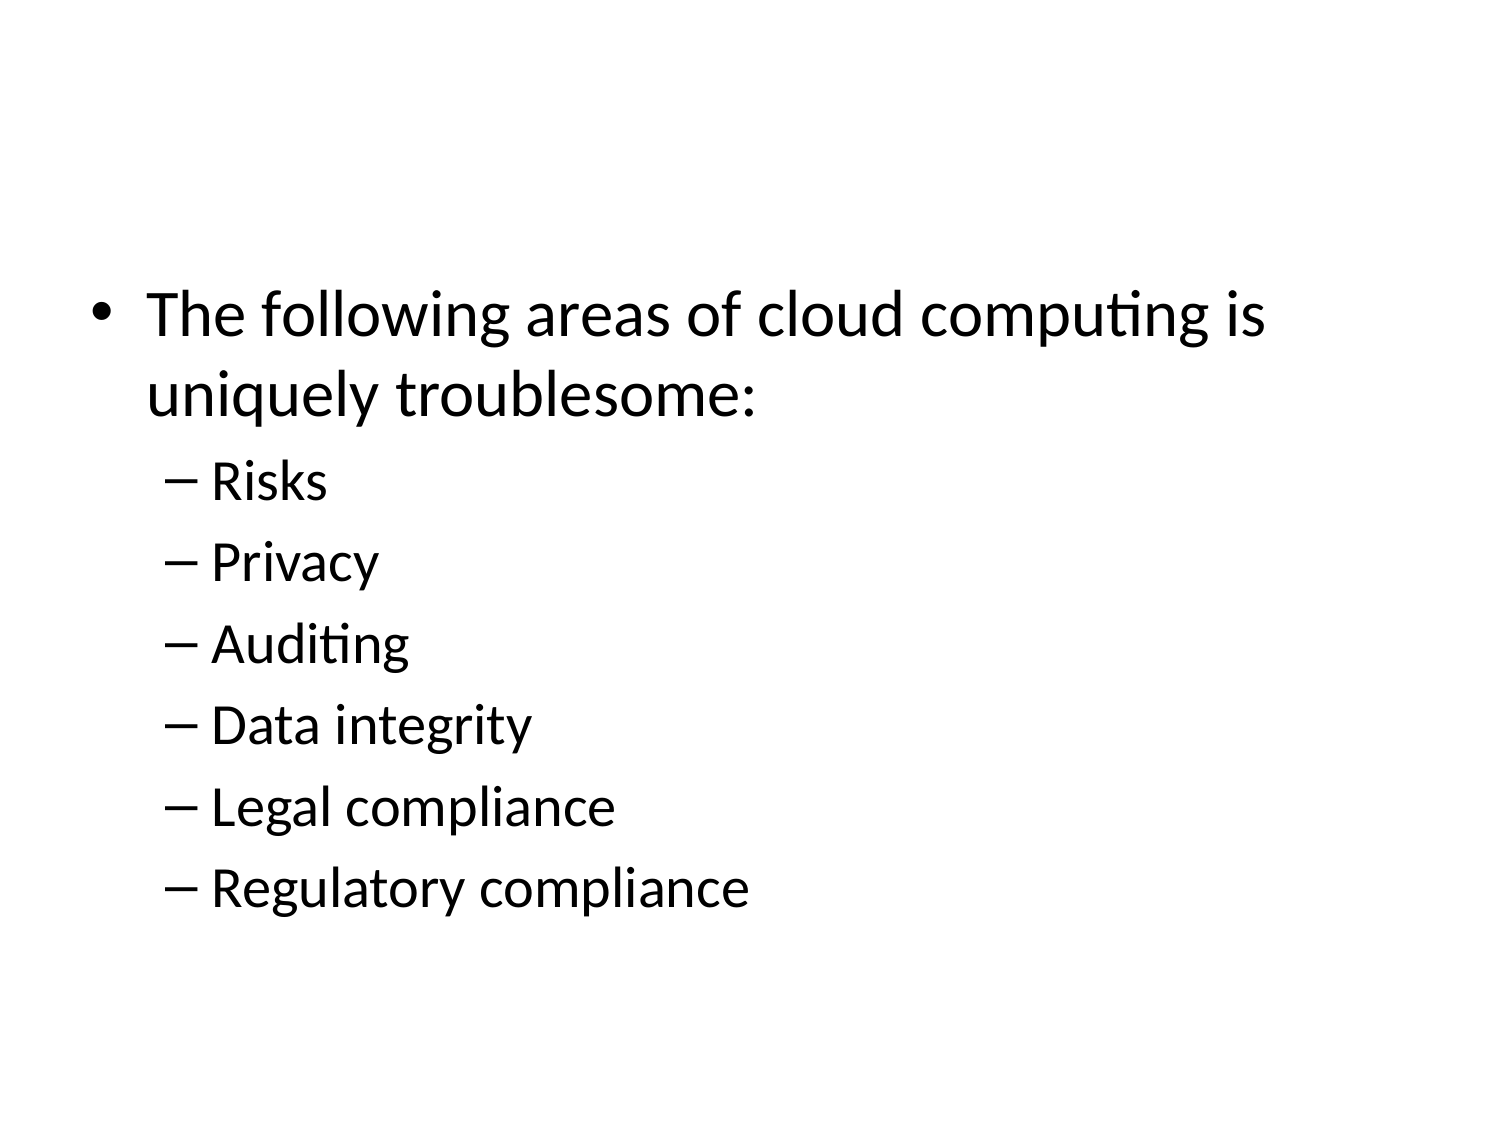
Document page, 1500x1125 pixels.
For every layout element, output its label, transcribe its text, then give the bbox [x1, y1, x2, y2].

list The following areas of cloud computing is uniquely troublesome: Risks Privacy Auditing Data integrity Legal compliance Regulatory compliance [75, 262, 1425, 1005]
